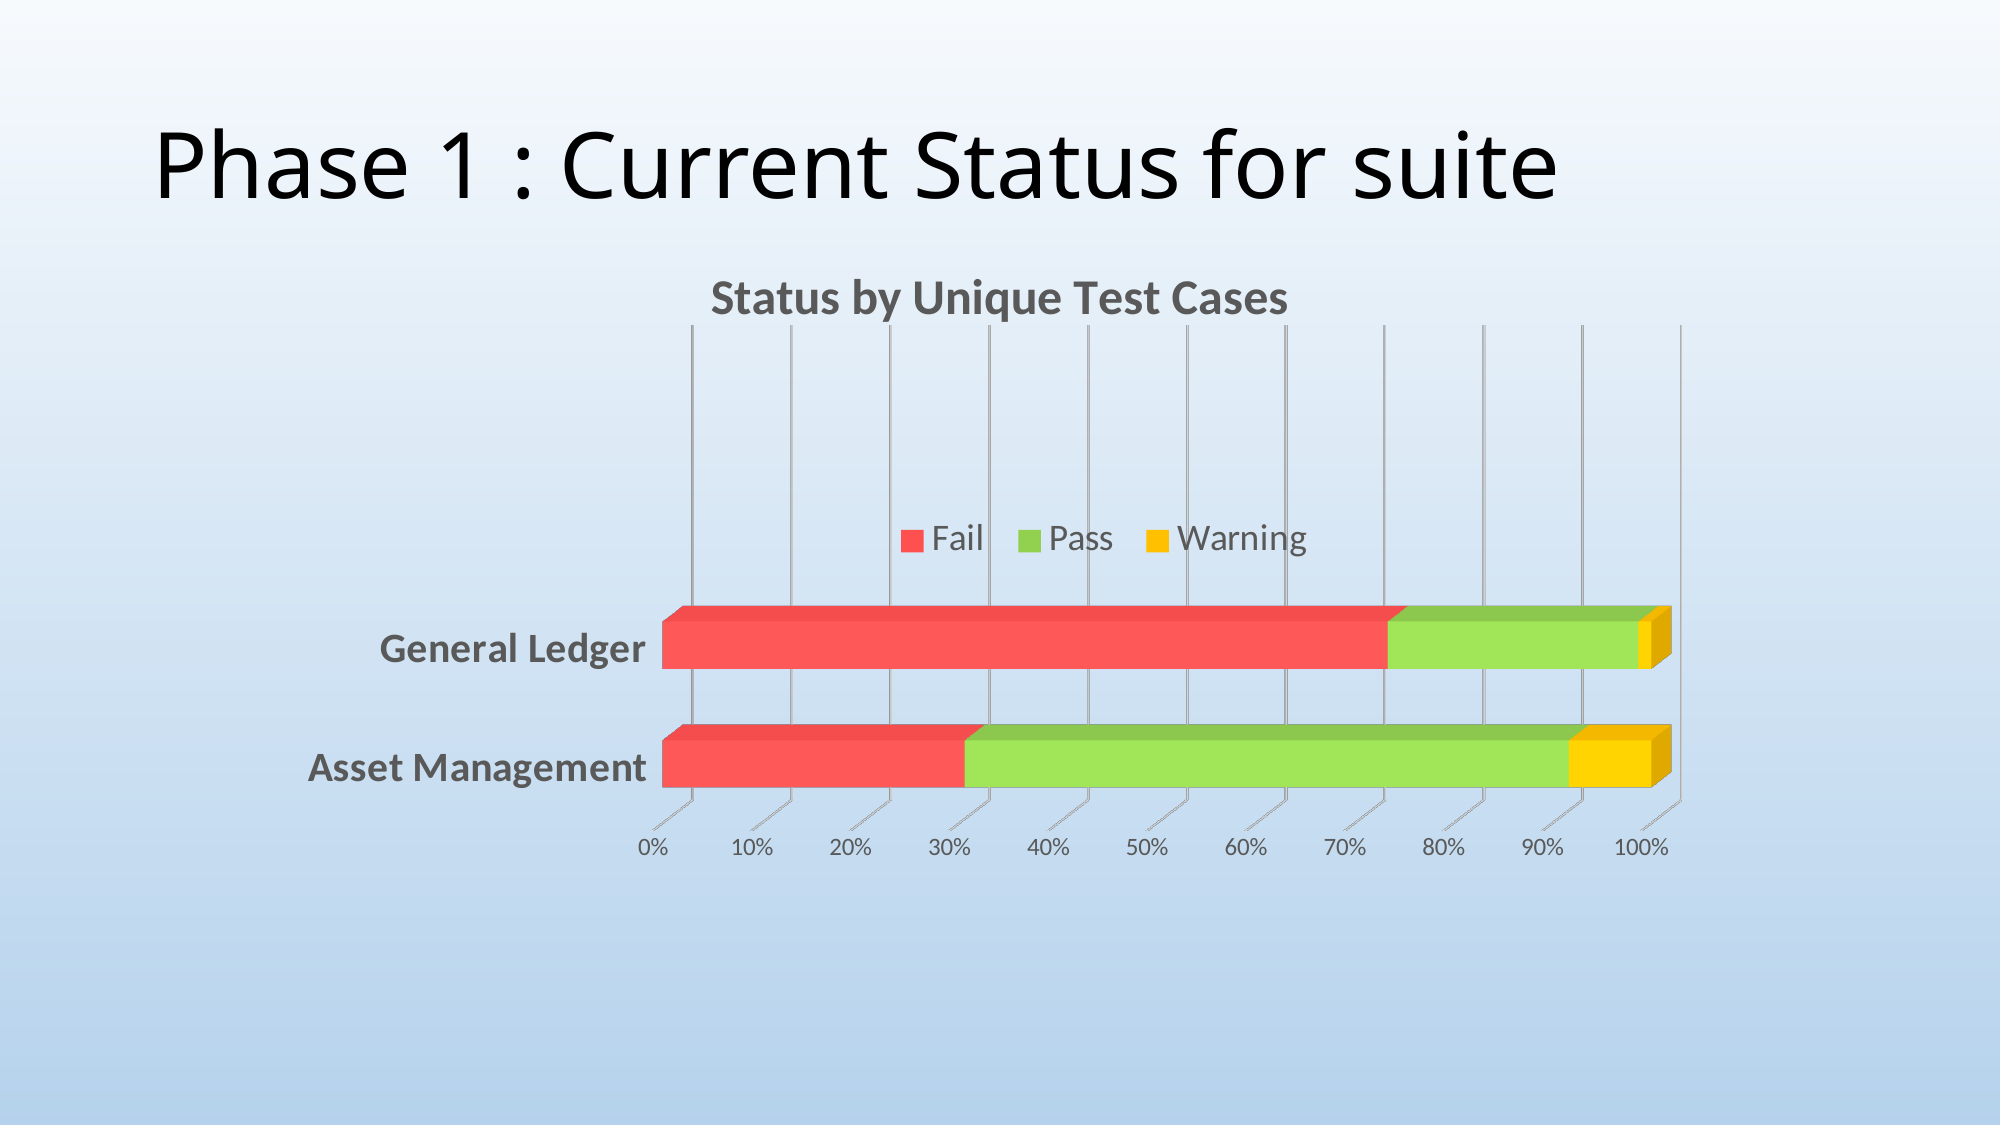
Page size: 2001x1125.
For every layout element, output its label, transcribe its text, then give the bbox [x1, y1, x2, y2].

chart [137, 237, 1863, 1090]
title Phase 1 : Current Status for suite [137, 59, 1863, 237]
